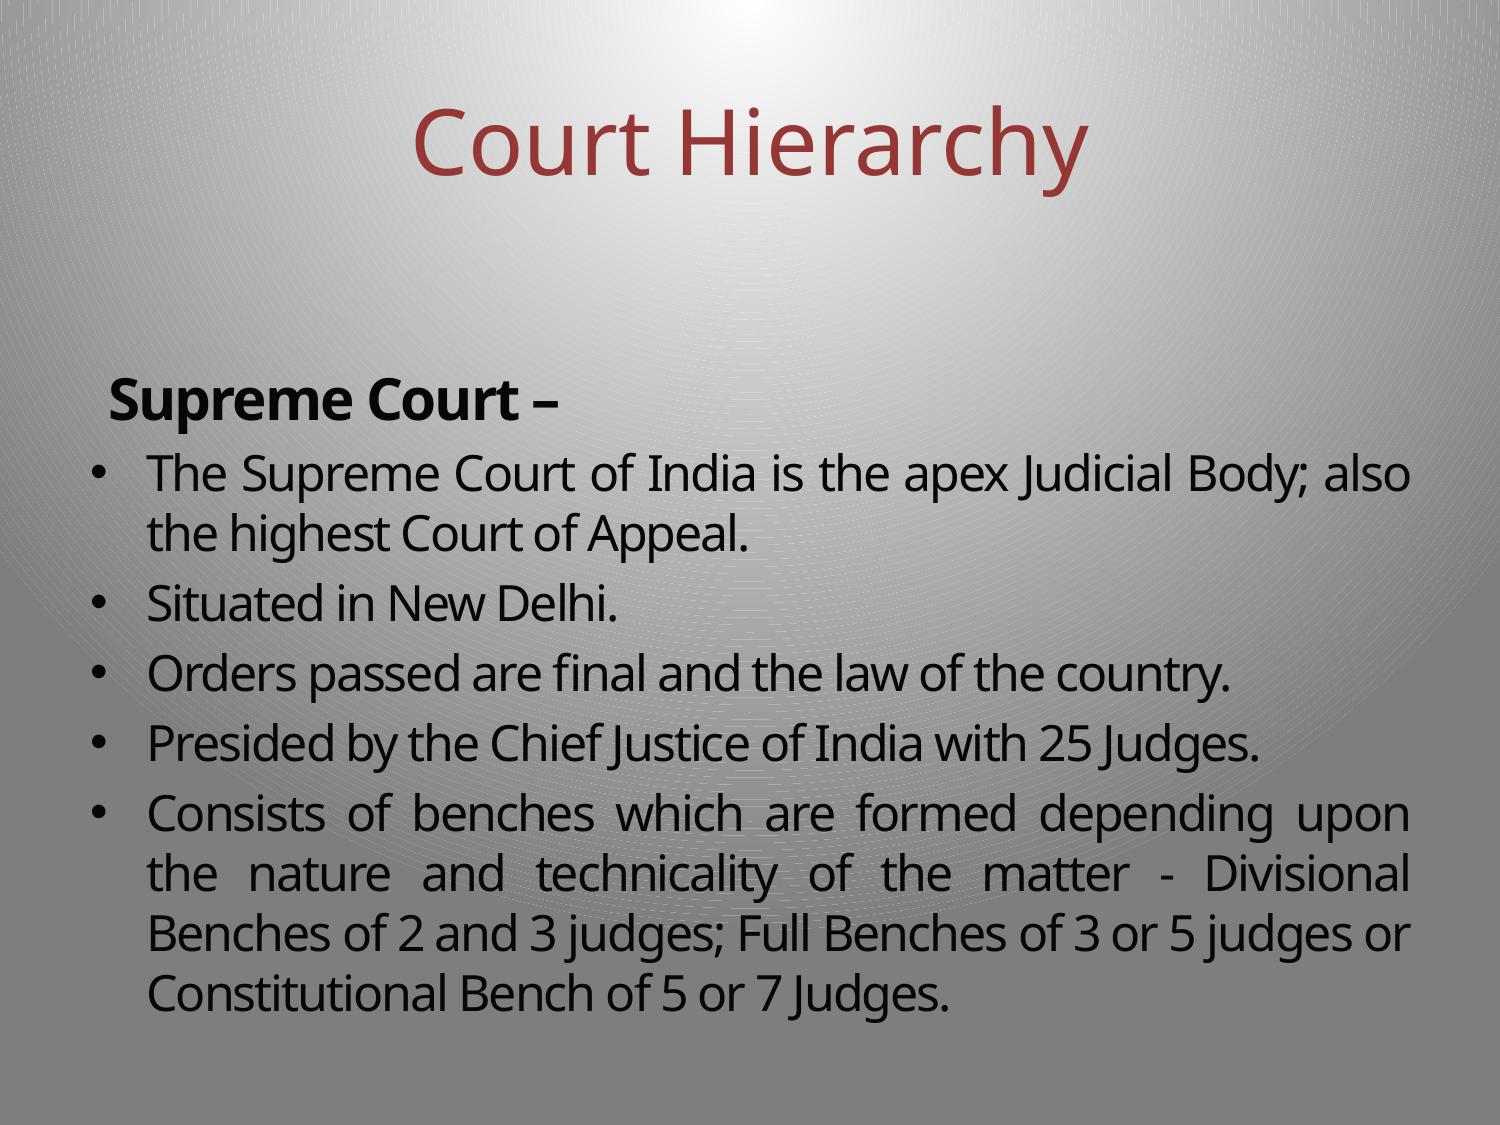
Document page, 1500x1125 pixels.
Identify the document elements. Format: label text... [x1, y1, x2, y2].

list Supreme Court – The Supreme Court of India is the apex Judicial Body; also the highest Court of Appeal. Situated in New Delhi. Orders passed are final and the law of the country. Presided by the Chief Justice of India with 25 Judges. Consists of benches which are formed depending upon the nature and technicality of the matter - Divisional Benches of 2 and 3 judges; Full Benches of 3 or 5 judges or Constitutional Bench of 5 or 7 Judges. [75, 262, 1425, 1005]
title Court Hierarchy [75, 45, 1425, 233]
